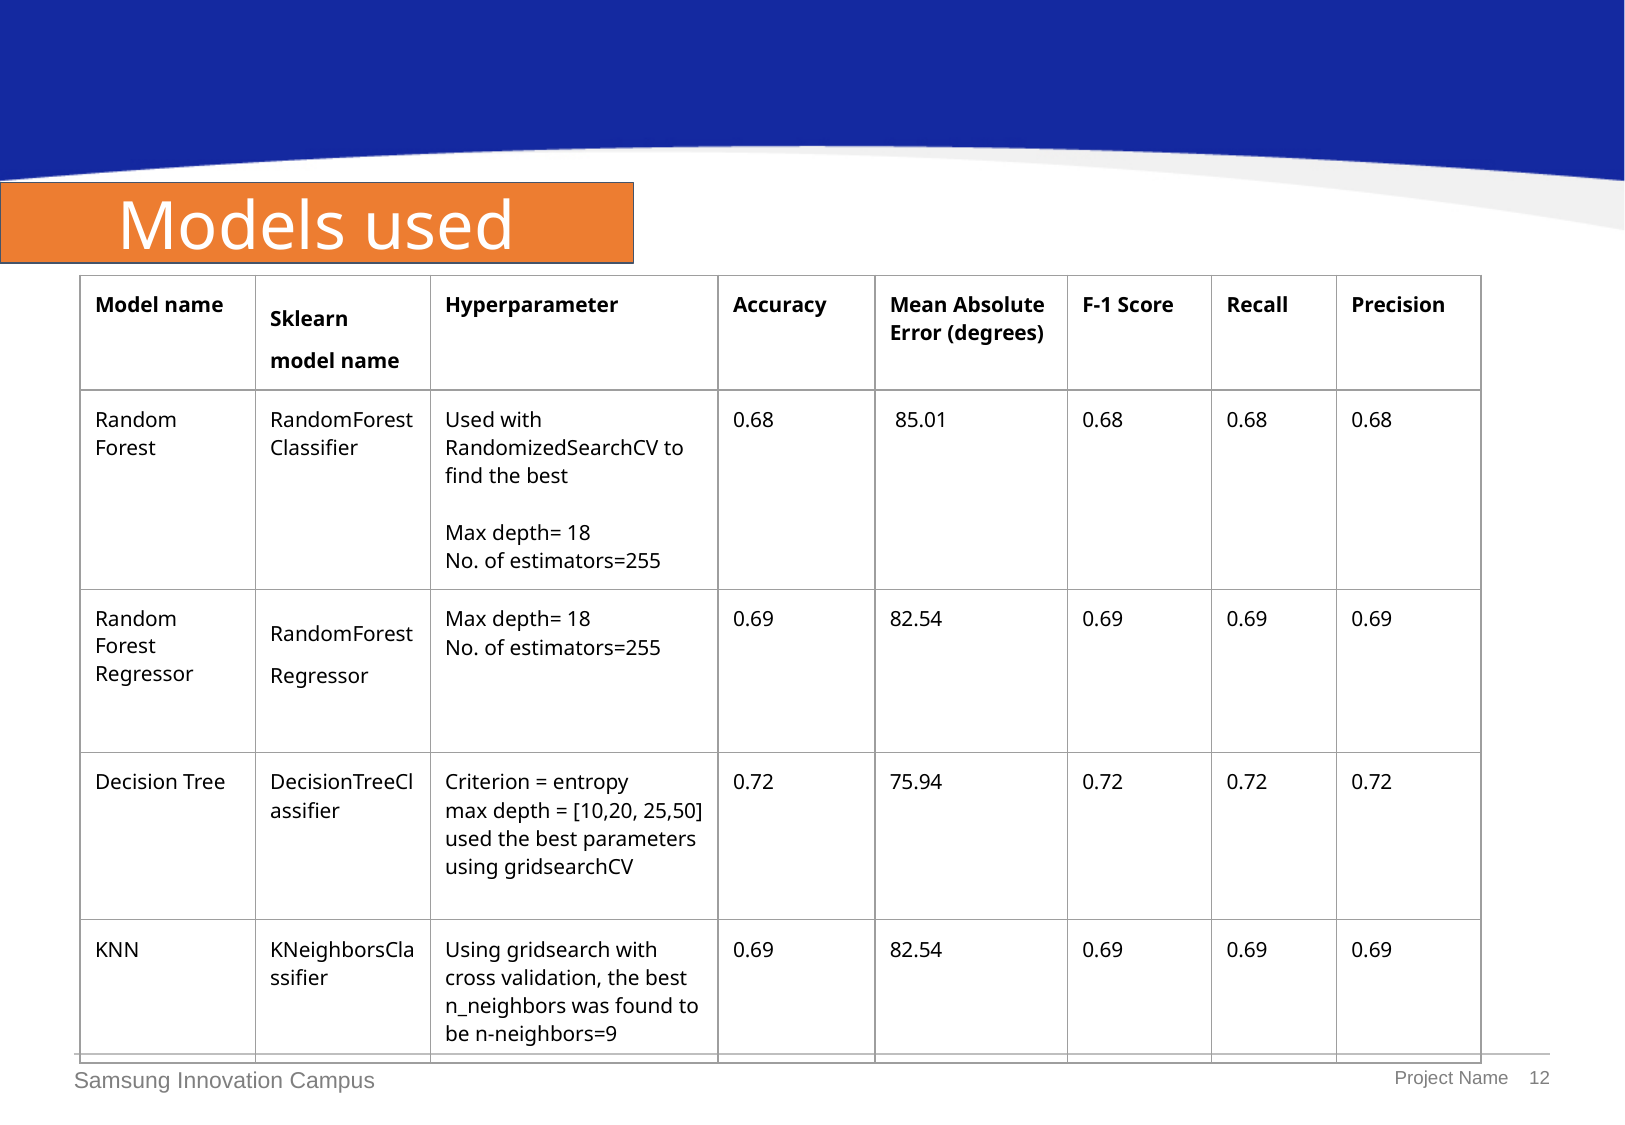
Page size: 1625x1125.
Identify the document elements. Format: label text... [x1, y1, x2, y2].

table_cell 0.69 [1337, 590, 1480, 752]
table_cell Max depth= 18 No. of estimators=255 [431, 590, 717, 752]
table_cell 75.94 [876, 753, 1067, 919]
table_cell Random Forest Regressor [81, 590, 255, 752]
table_header Hyperparameter [431, 276, 717, 389]
table_cell 0.68 [1068, 391, 1211, 589]
table_header Sklearn model name [256, 276, 430, 389]
table_cell RandomForestClassifier [256, 391, 430, 589]
table_header Recall [1212, 276, 1336, 389]
table_cell 0.72 [1068, 753, 1211, 919]
table_cell 0.69 [1068, 920, 1211, 1062]
table_cell 0.69 [719, 920, 874, 1062]
table_cell Random Forest [81, 391, 255, 589]
table_cell DecisionTreeClassifier [256, 753, 430, 919]
table_cell 85.01 [876, 391, 1067, 589]
table_cell 0.69 [1337, 920, 1480, 1062]
table_header Accuracy [719, 276, 874, 389]
table_cell RandomForestRegressor [256, 590, 430, 752]
table_header Model name [81, 276, 255, 389]
table_cell 0.72 [719, 753, 874, 919]
table_cell 0.72 [1337, 753, 1480, 919]
table_cell 0.69 [1212, 590, 1336, 752]
table_cell 0.69 [719, 590, 874, 752]
table_cell KNN [81, 920, 255, 1062]
table_header Precision [1337, 276, 1480, 389]
table_cell KNeighborsClassifier [256, 920, 430, 1062]
table_cell Decision Tree [81, 753, 255, 919]
table_cell 0.69 [1212, 920, 1336, 1062]
table_cell Criterion = entropy max depth = [10,20, 25,50] used the best parameters using gridsearchCV [431, 753, 717, 919]
table_cell Used with RandomizedSearchCV to find the best Max depth= 18 No. of estimators=255 [431, 391, 717, 589]
table_cell 82.54 [876, 920, 1067, 1062]
table_header F-1 Score [1068, 276, 1211, 389]
table_header Mean Absolute Error (degrees) [876, 276, 1067, 389]
table_cell 0.69 [1068, 590, 1211, 752]
table_cell 82.54 [876, 590, 1067, 752]
table_cell Using gridsearch with cross validation, the best n_neighbors was found to be n-neighbors=9 [431, 920, 717, 1062]
table_cell 0.72 [1212, 753, 1336, 919]
title Models used [0, 182, 634, 264]
table_cell 0.68 [719, 391, 874, 589]
table_cell 0.68 [1212, 391, 1336, 589]
picture [0, 0, 1625, 1125]
table_cell 0.68 [1337, 391, 1480, 589]
